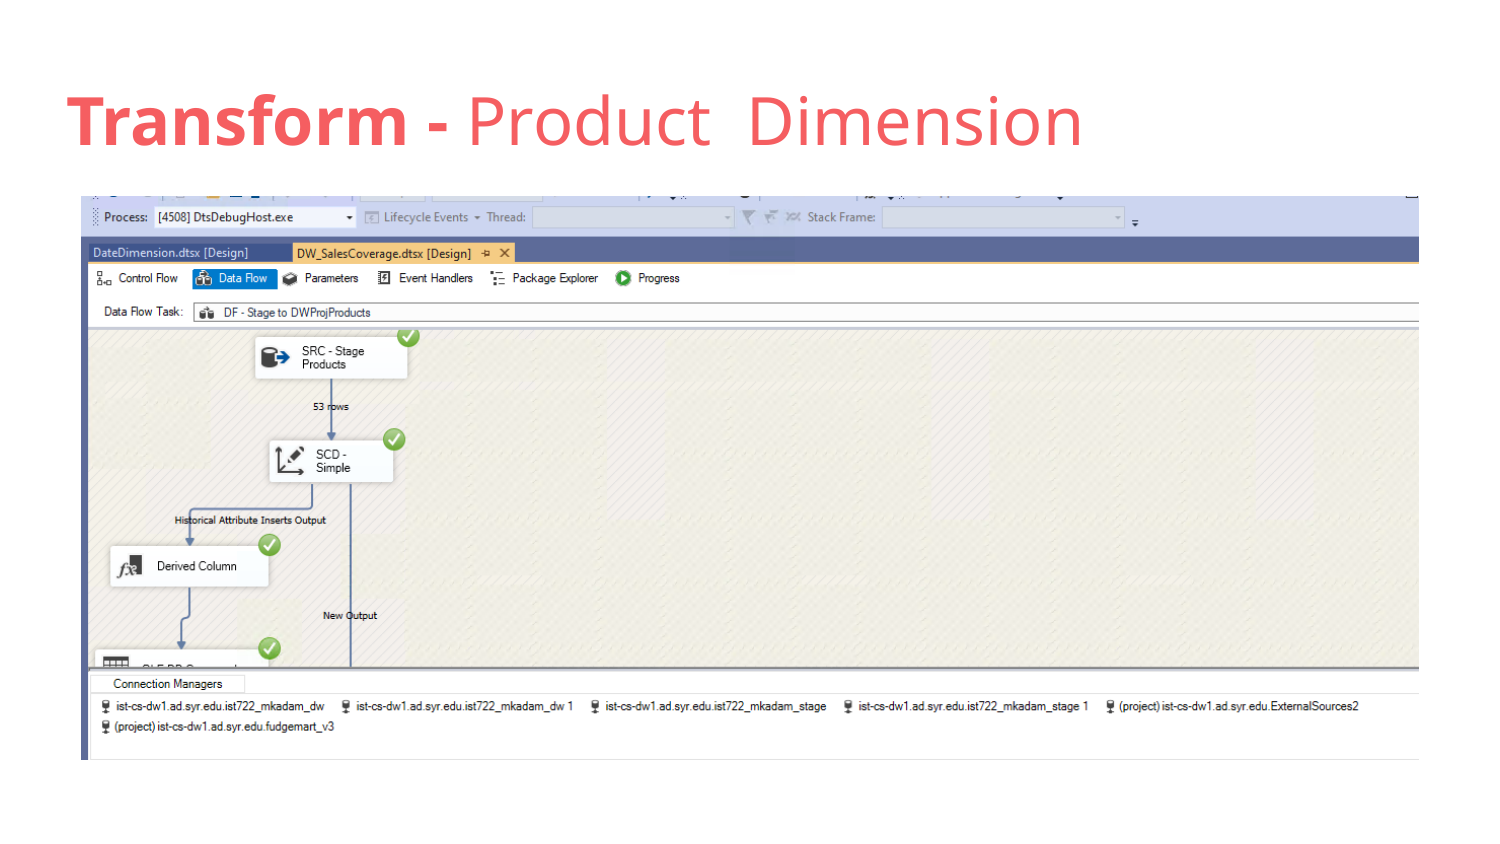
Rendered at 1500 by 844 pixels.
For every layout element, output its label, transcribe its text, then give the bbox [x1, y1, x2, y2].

title Transform - Product Dimension [51, 64, 1449, 167]
picture [81, 196, 1419, 761]
